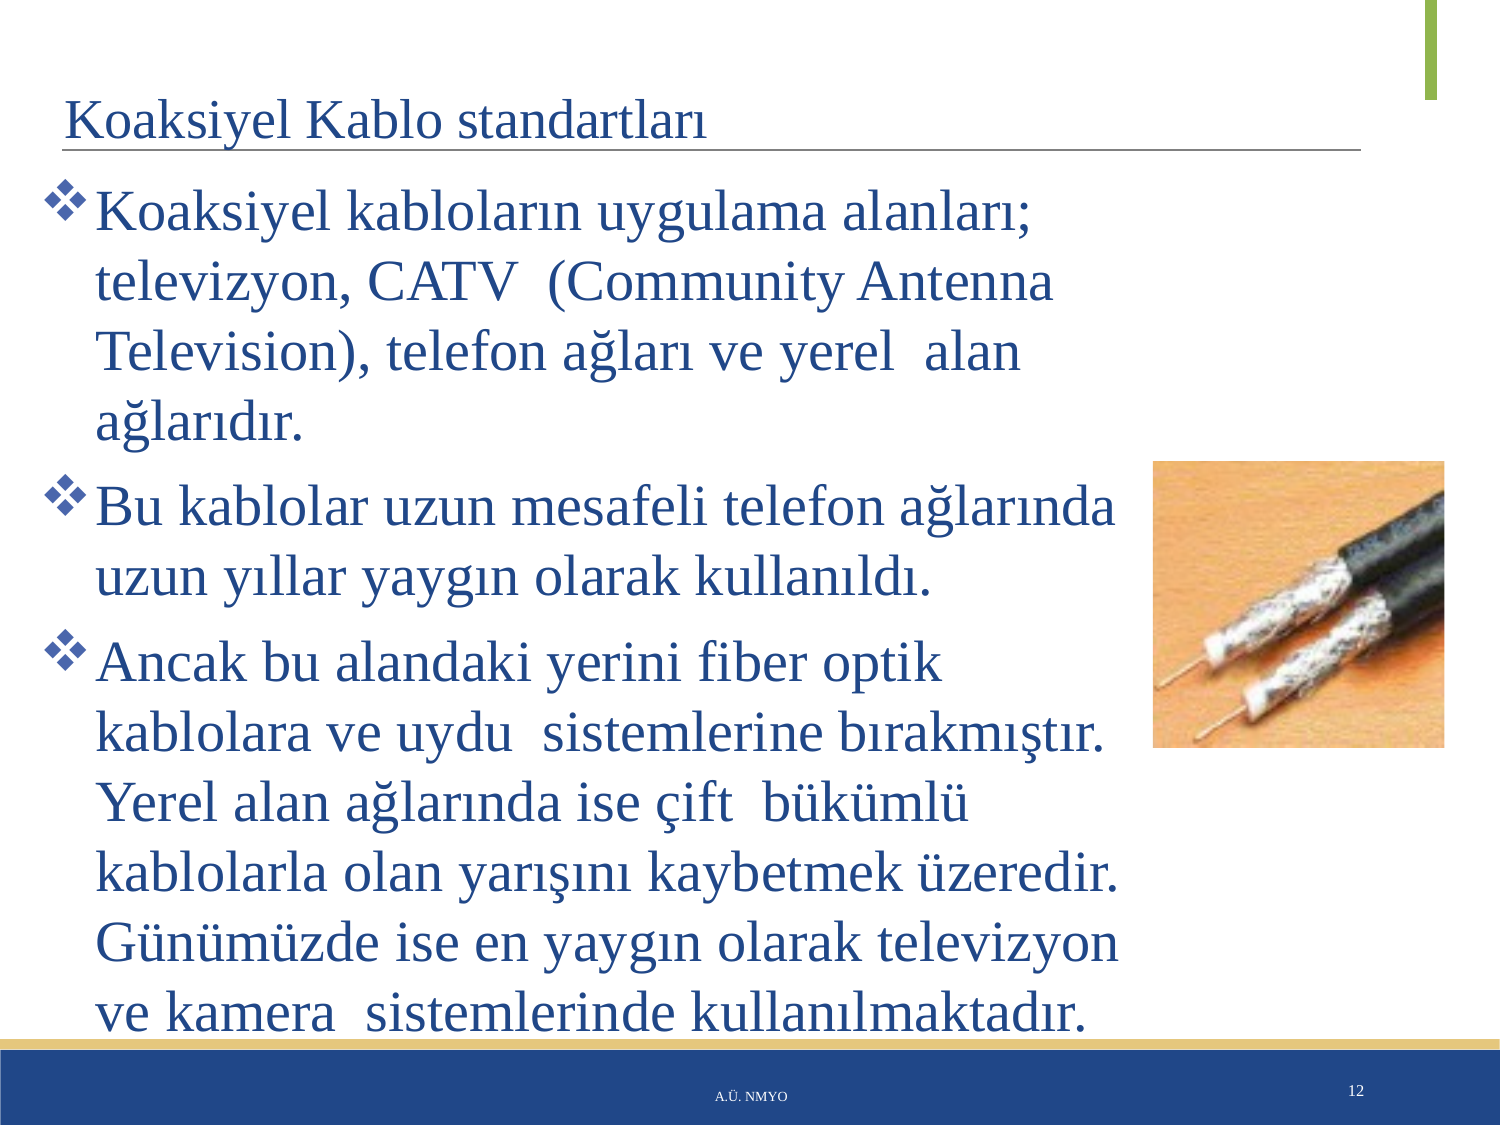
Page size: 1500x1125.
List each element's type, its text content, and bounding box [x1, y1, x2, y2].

text_box [1152, 461, 1445, 748]
title Koaksiyel Kablo standartları [62, 0, 1438, 150]
footer A.Ü. NMYO [453, 1043, 1047, 1125]
list Koaksiyel kabloların uygulama alanları; televizyon, CATV (Community Antenna Television), telefon ağları ve yerel alan ağlarıdır. Bu kablolar uzun mesafeli telefon ağlarında uzun yıllar yaygın olarak kullanıldı. Ancak bu alandaki yerini fiber optik kablolara ve uydu sistemlerine bırakmıştır. Yerel alan ağlarında ise çift bükümlü kablolarla olan yarışını kaybetmek üzeredir. Günümüzde ise en yaygın olarak televizyon ve kamera sistemlerinde kullanılmaktadır. [32, 170, 1219, 1043]
slide_number 12 [1218, 1059, 1380, 1120]
